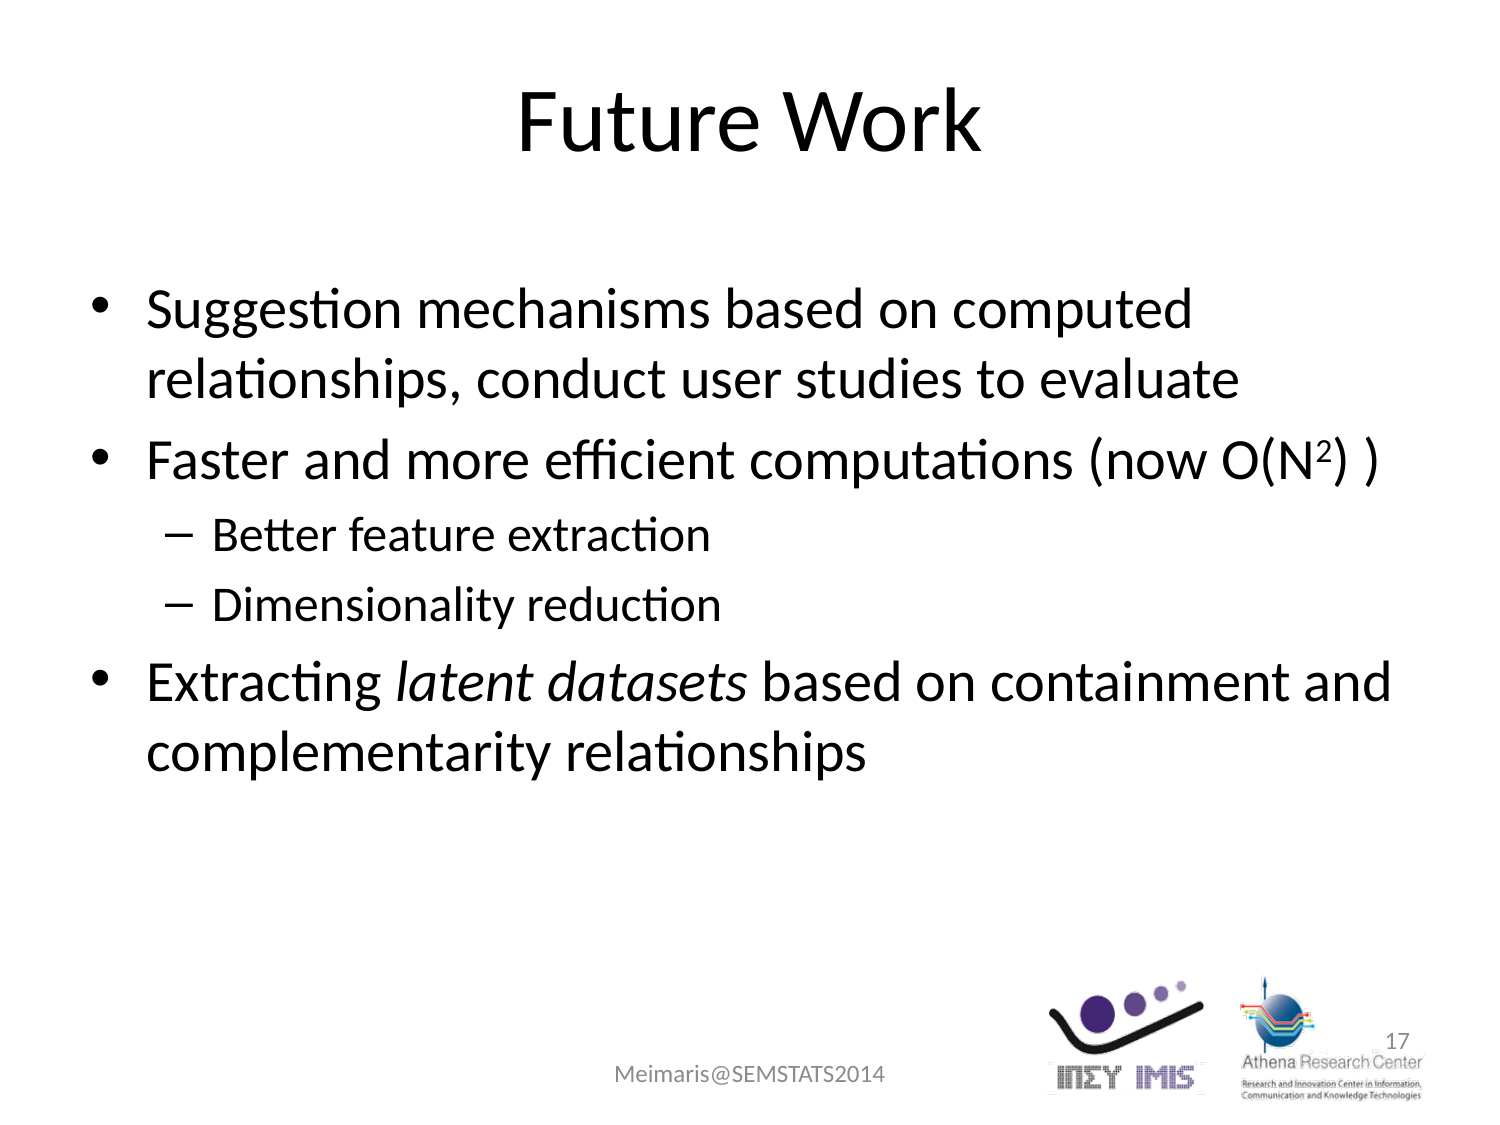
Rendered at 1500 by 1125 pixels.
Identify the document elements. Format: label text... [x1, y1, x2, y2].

slide_number 17 [1045, 975, 1425, 1103]
footer Meimaris@SEMSTATS2014 [512, 1042, 988, 1103]
text_box Suggestion mechanisms based on computed relationships, conduct user studies to evaluate Faster and more efficient computations (now O(N2) ) Better feature extraction Dimensionality reduction Extracting latent datasets based on containment and complementarity relationships [74, 262, 1425, 894]
title Future Work [75, 45, 1425, 185]
